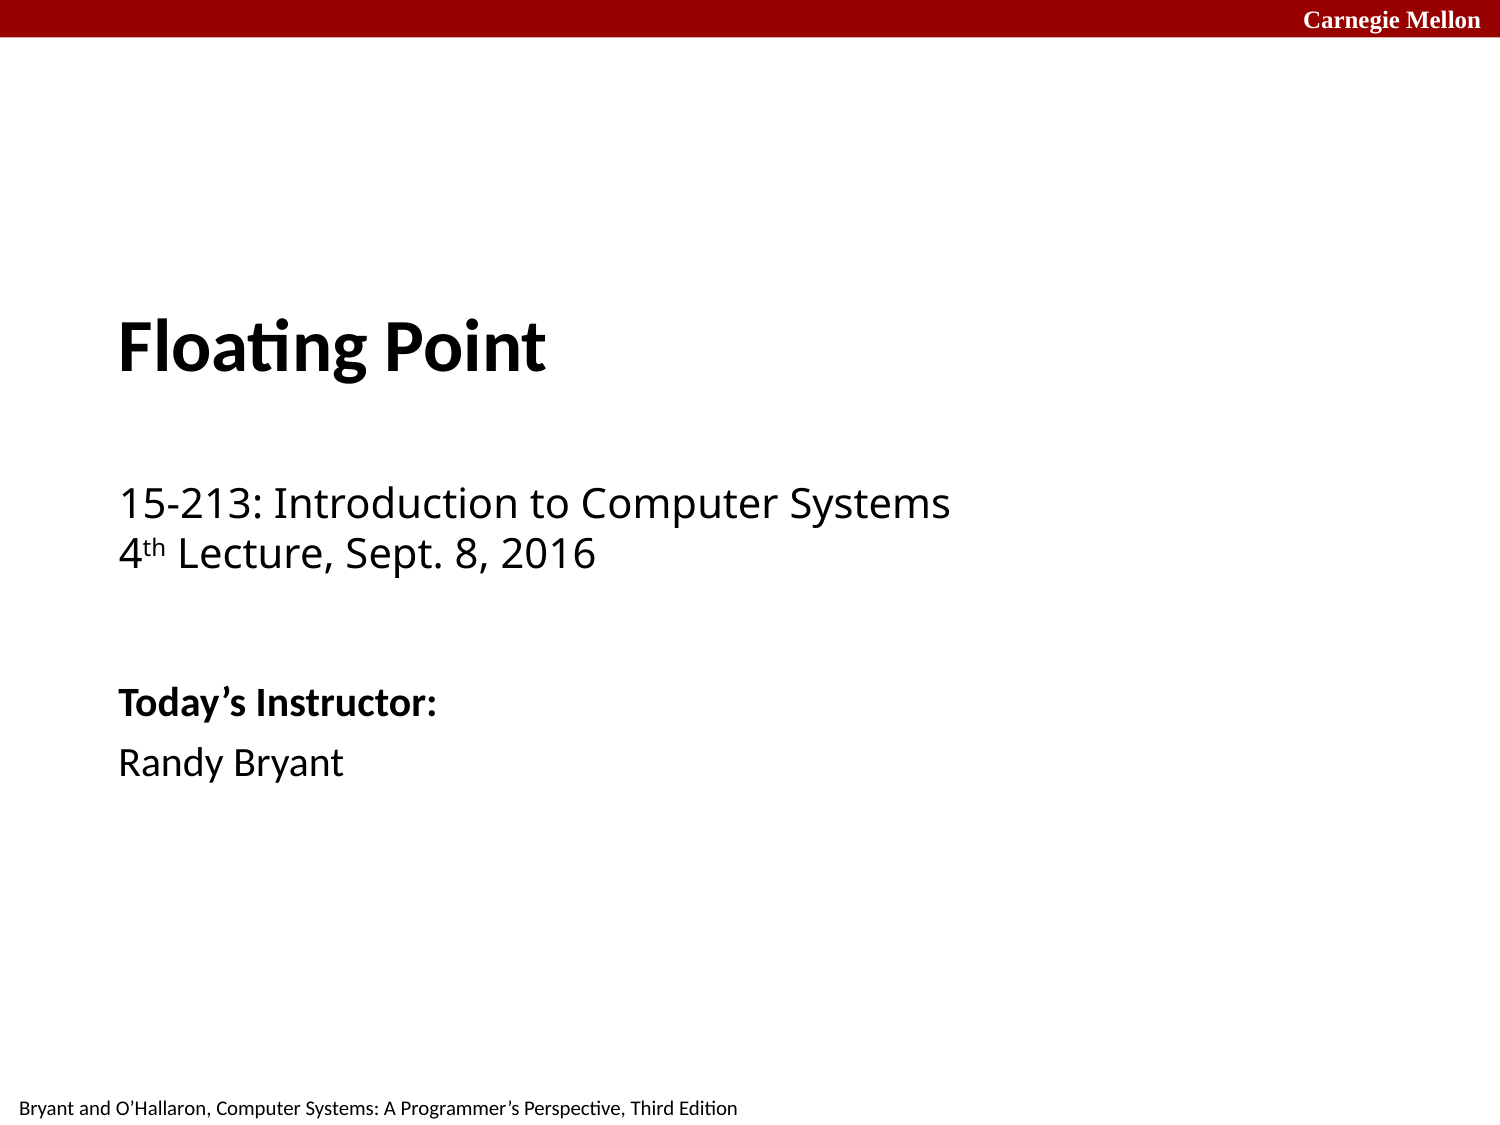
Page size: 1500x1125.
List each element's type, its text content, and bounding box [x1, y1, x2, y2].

text_box Today’s Instructor: Randy Bryant [112, 668, 454, 792]
title Floating Point 15-213: Introduction to Computer Systems 4th Lecture, Sept. 8, 2016 [112, 287, 1388, 587]
